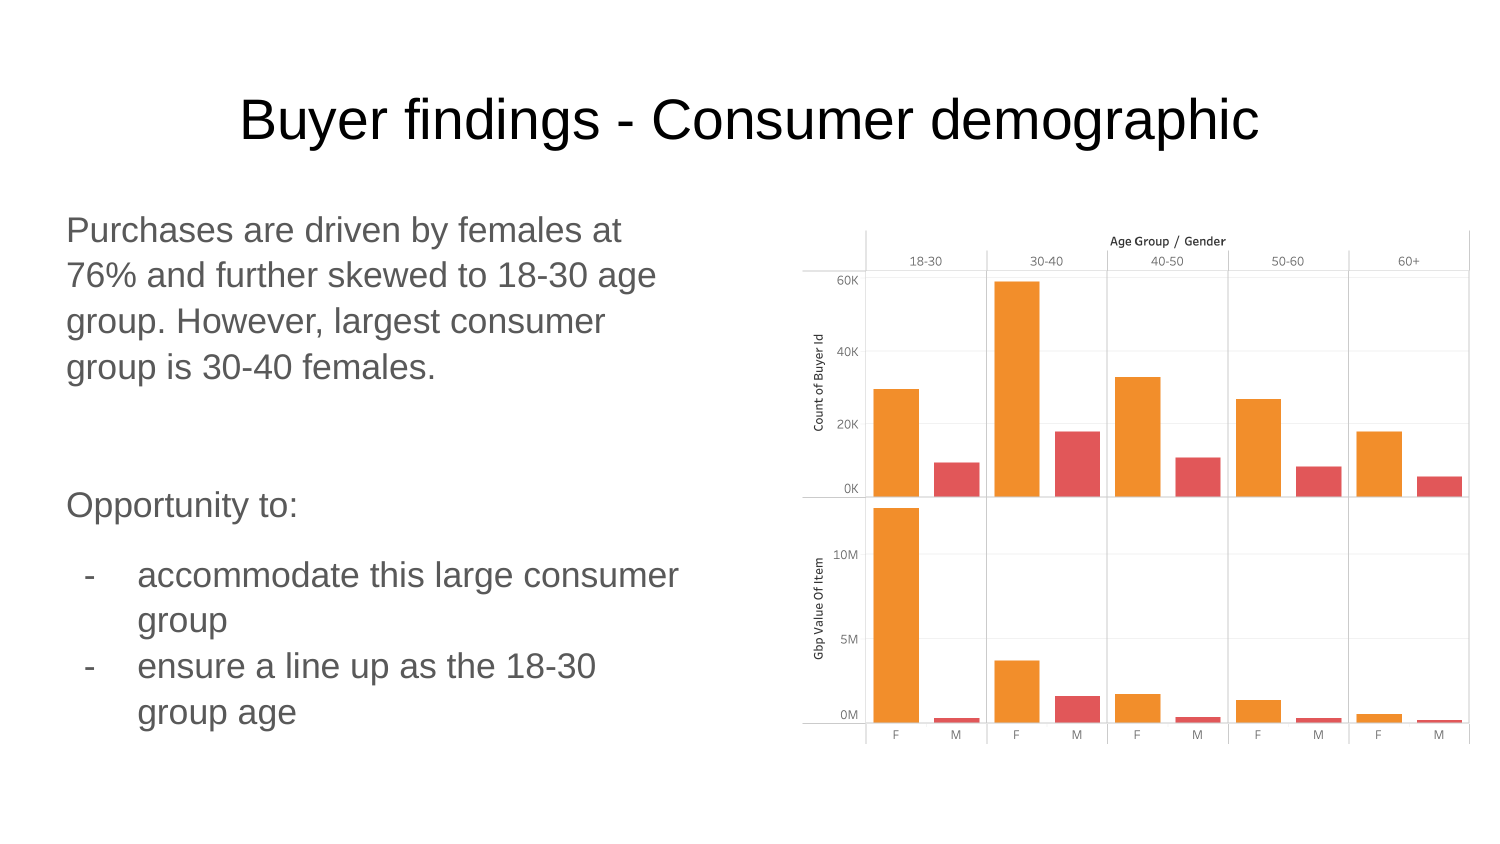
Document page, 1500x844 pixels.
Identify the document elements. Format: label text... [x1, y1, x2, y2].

list Purchases are driven by females at 76% and further skewed to 18-30 age group. However, largest consumer group is 30-40 females. Opportunity to: accommodate this large consumer group ensure a line up as the 18-30 group age [51, 189, 695, 750]
picture [796, 224, 1477, 750]
title Buyer findings - Consumer demographic [51, 72, 1449, 167]
